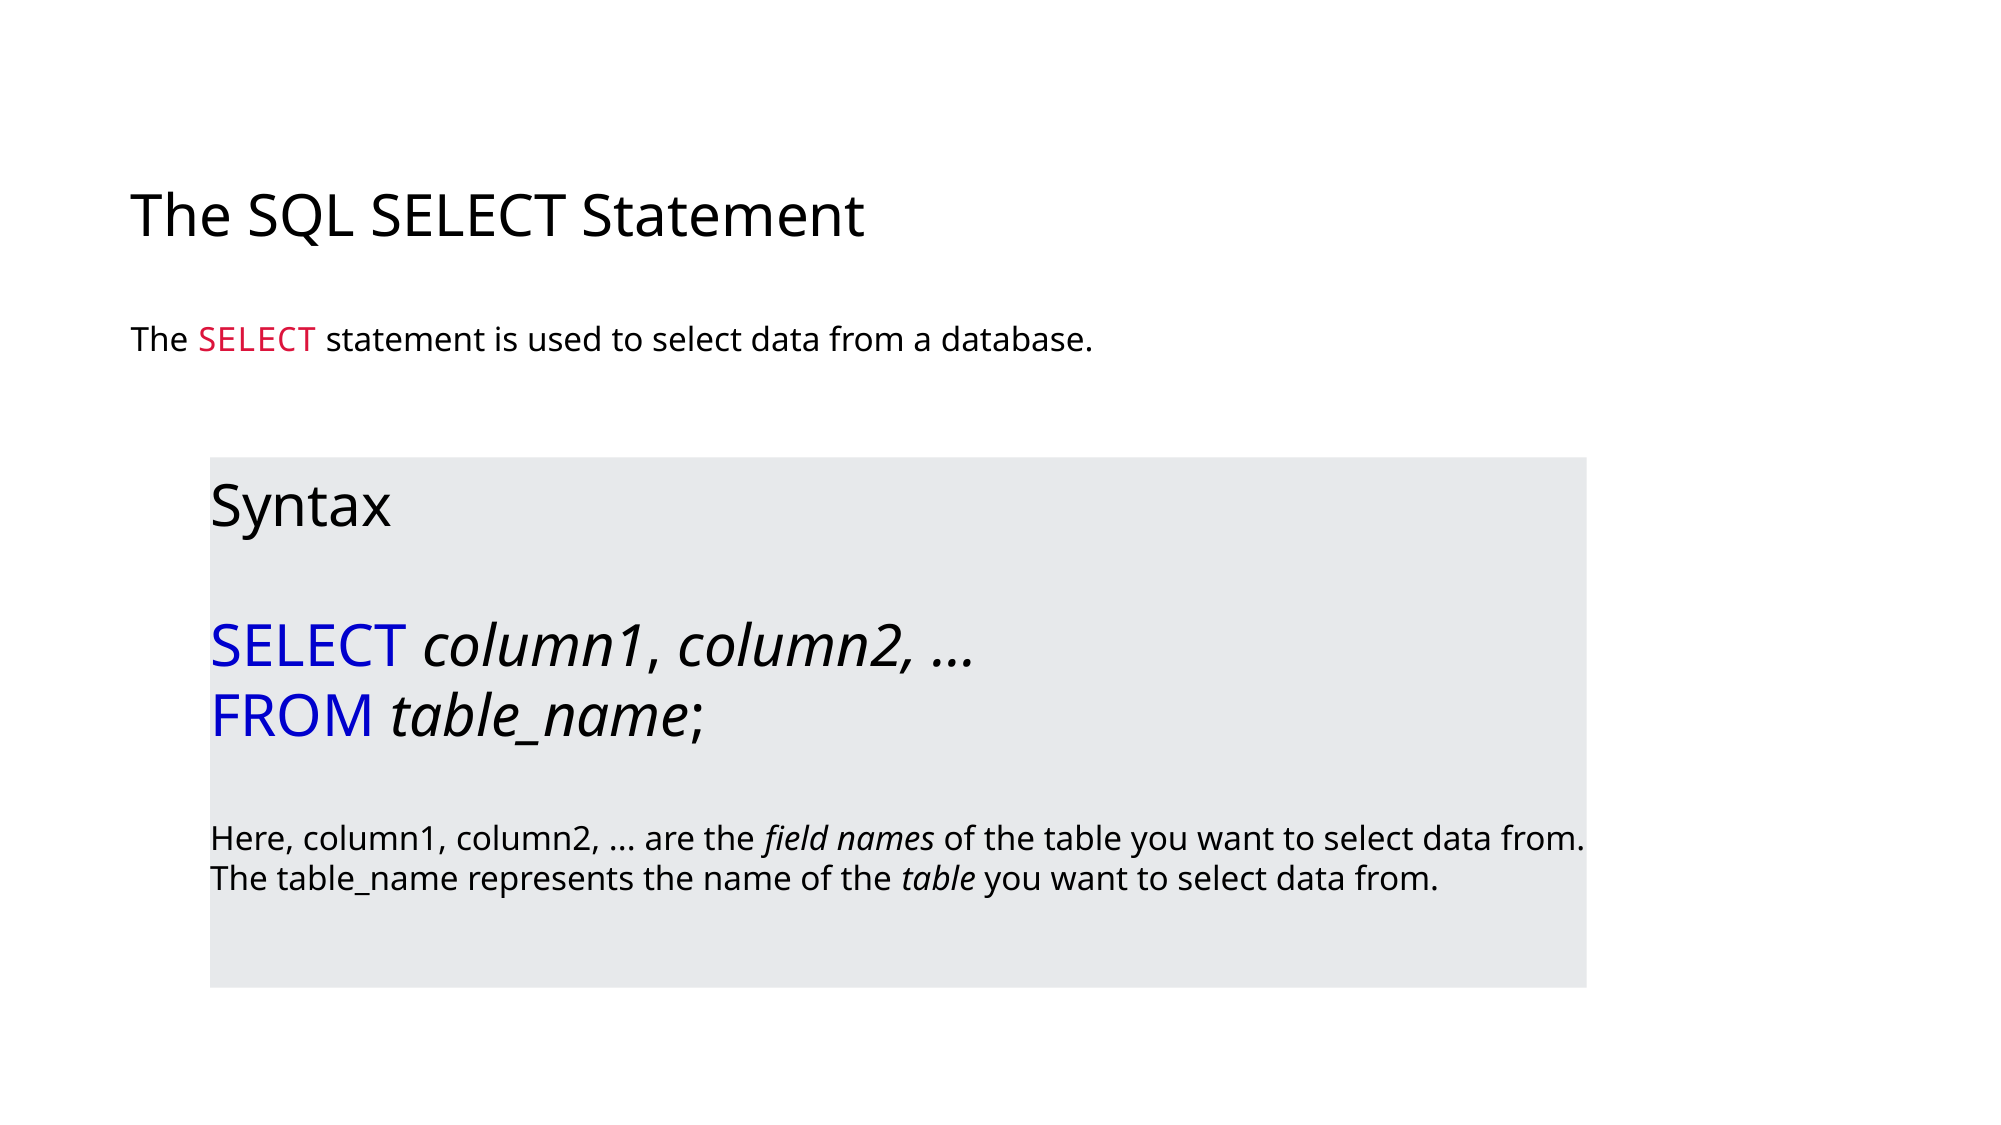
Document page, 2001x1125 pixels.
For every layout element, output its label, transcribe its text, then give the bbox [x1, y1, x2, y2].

text_box Syntax SELECT column1, column2, ... FROM table_name; Here, column1, column2, ... are the field names of the table you want to select data from. The table_name represents the name of the table you want to select data from. [210, 457, 1587, 988]
text_box The SQL SELECT Statement The SELECT statement is used to select data from a database. [130, 167, 1944, 369]
